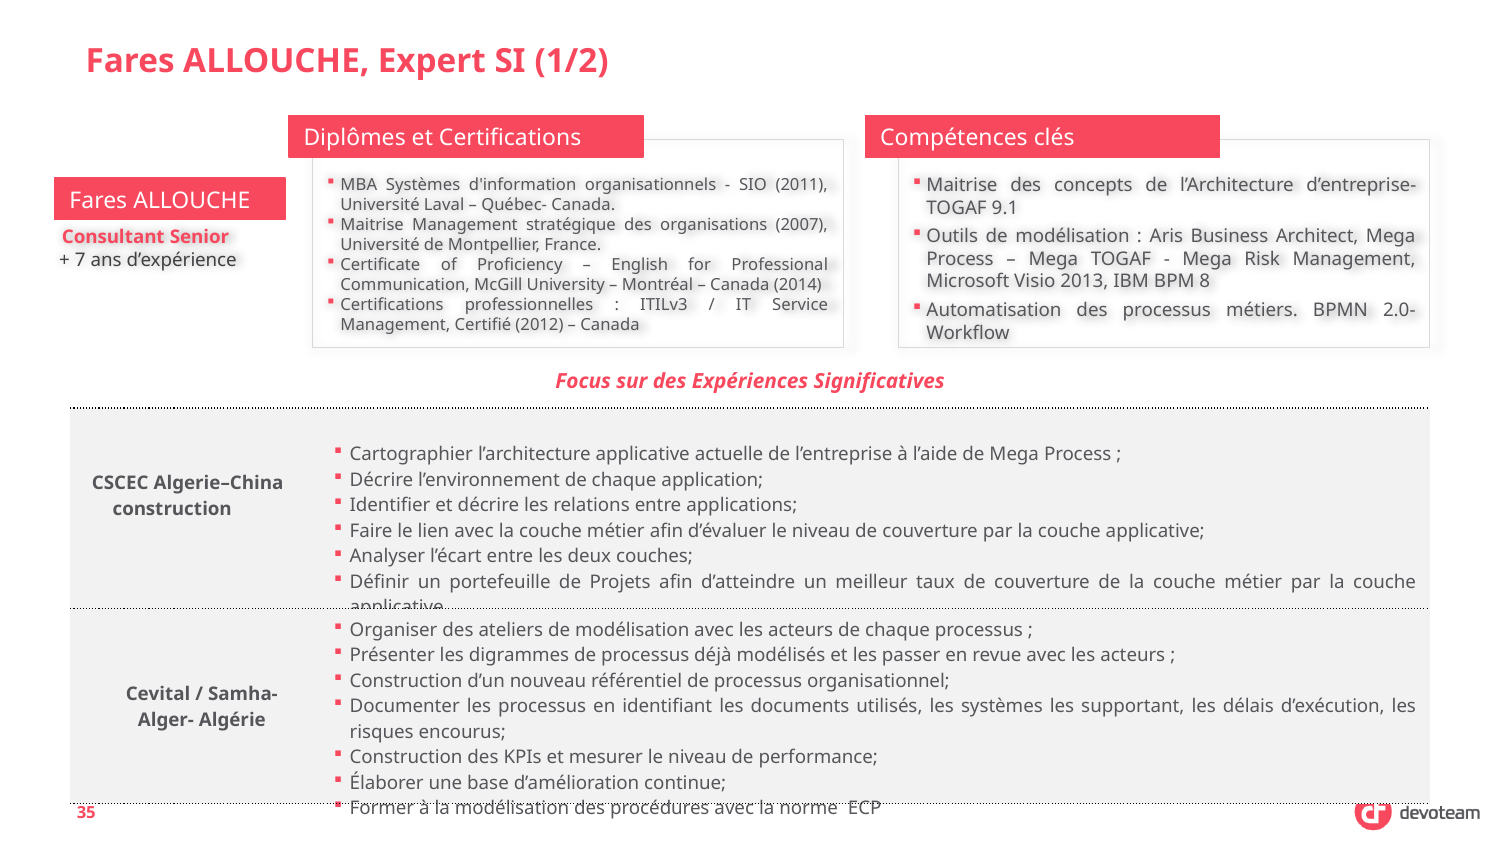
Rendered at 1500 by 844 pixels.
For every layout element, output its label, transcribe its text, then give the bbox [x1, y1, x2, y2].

table_header CSCEC Algerie–China construction [70, 408, 305, 609]
text_box Compétences clés [863, 113, 1222, 159]
text_box MBA Systèmes d'information organisationnels - SIO (2011), Université Laval – Québec- Canada. Maitrise Management stratégique des organisations (2007), Université de Montpellier, France. Certificate of Proficiency – English for Professional Communication, McGill University – Montréal – Canada (2014) Certifications professionnelles : ITILv3 / IT Service Management, Certifié (2012) – Canada [312, 139, 844, 348]
text_box Fares ALLOUCHE [52, 176, 287, 222]
text_box Focus sur des Expériences Significatives [389, 360, 1111, 400]
table_cell Organiser des ateliers de modélisation avec les acteurs de chaque processus ; Présenter les digrammes de processus déjà modélisés et les passer en revue avec les acteurs ; Construction d’un nouveau référentiel de processus organisationnel; Documenter les processus en identifiant les documents utilisés, les systèmes les supportant, les délais d’exécution, les risques encourus; Construction des KPIs et mesurer le niveau de performance; Élaborer une base d’amélioration continue; Former à la modélisation des procédures avec la norme ECP [305, 609, 1430, 807]
text_box Maitrise des concepts de l’Architecture d’entreprise-TOGAF 9.1 Outils de modélisation : Aris Business Architect, Mega Process – Mega TOGAF - Mega Risk Management, Microsoft Visio 2013, IBM BPM 8 Automatisation des processus métiers. BPMN 2.0- Workflow [898, 139, 1430, 348]
slide_number 35 [76, 804, 183, 844]
text_box Consultant Senior + 7 ans d’expérience [0, 215, 325, 280]
table_cell Cevital / Samha- Alger- Algérie [70, 609, 305, 804]
picture [1322, 771, 1500, 843]
title Fares ALLOUCHE, Expert SI (1/2) [76, 0, 1424, 80]
text_box Diplômes et Certifications [287, 113, 645, 159]
table_header Cartographier l’architecture applicative actuelle de l’entreprise à l’aide de Mega Process ; Décrire l’environnement de chaque application; Identifier et décrire les relations entre applications; Faire le lien avec la couche métier afin d’évaluer le niveau de couverture par la couche applicative; Analyser l’écart entre les deux couches; Définir un portefeuille de Projets afin d’atteindre un meilleur taux de couverture de la couche métier par la couche applicative [305, 408, 1430, 609]
